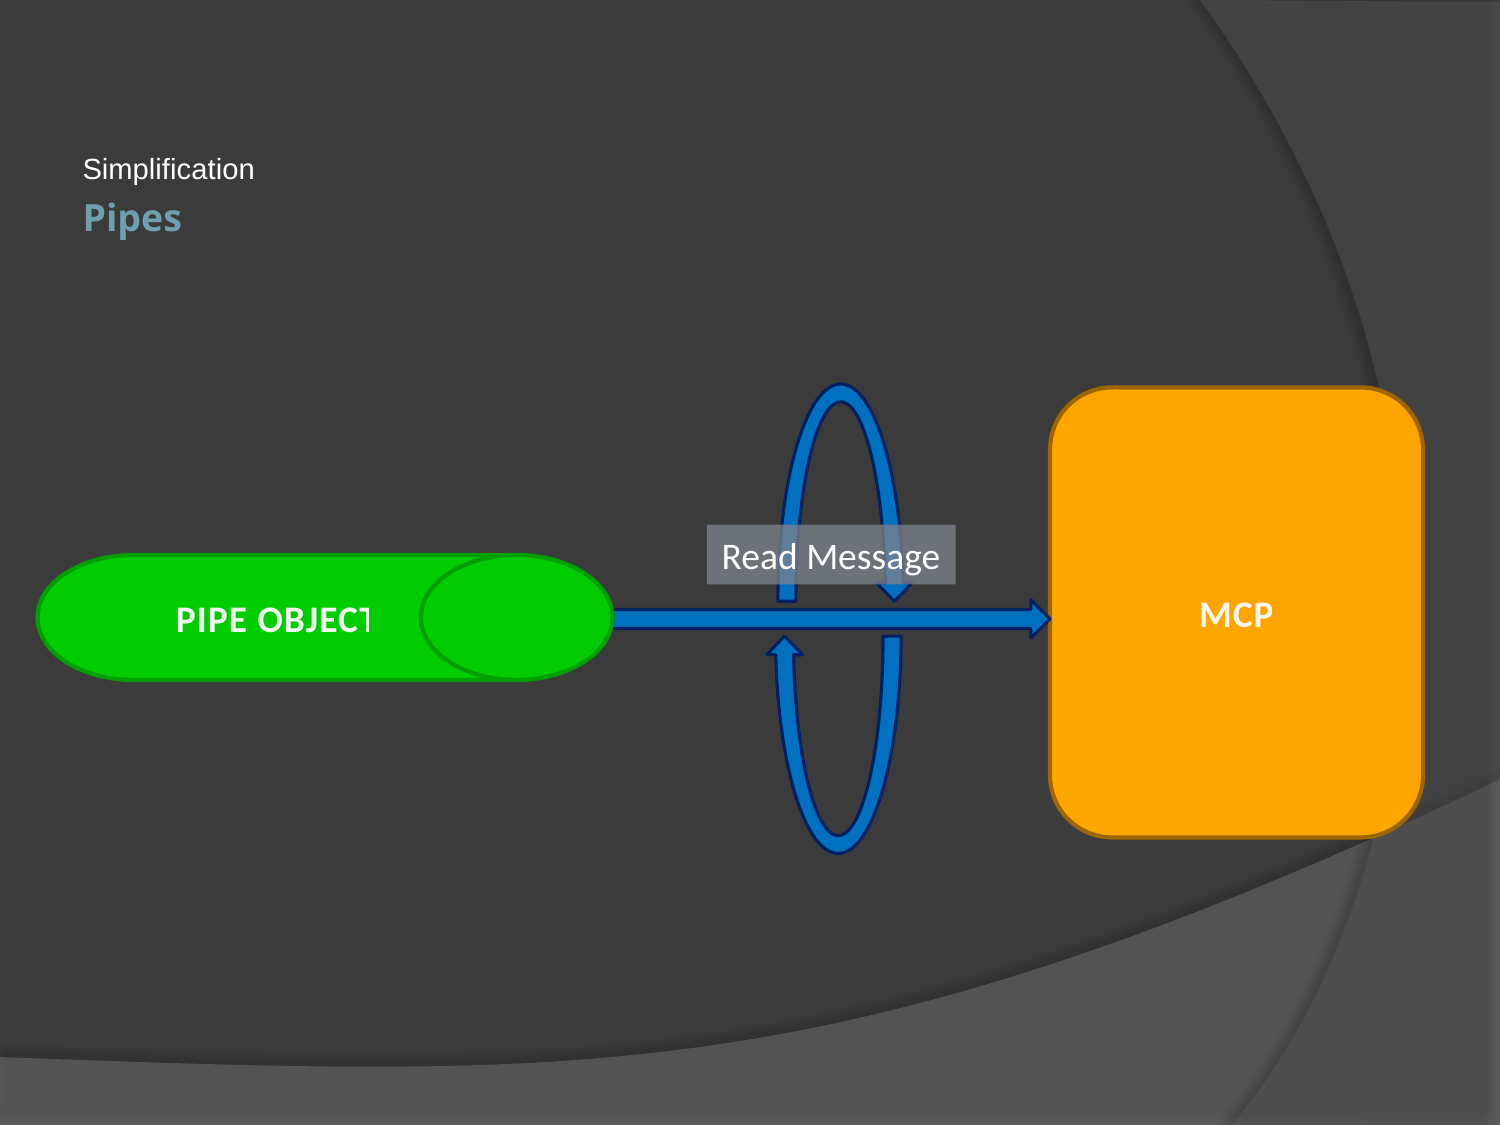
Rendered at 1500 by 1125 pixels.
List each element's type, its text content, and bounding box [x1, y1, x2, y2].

text_box Read Message [706, 524, 758, 585]
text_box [766, 374, 913, 863]
title Pipes [75, 194, 600, 315]
text_box MCP [1049, 387, 1424, 838]
list Simplification [75, 35, 525, 186]
text_box Read Message [923, 524, 956, 585]
text_box [611, 607, 758, 631]
text_box PIPE OBJECT [37, 554, 613, 680]
text_box [923, 598, 1052, 640]
